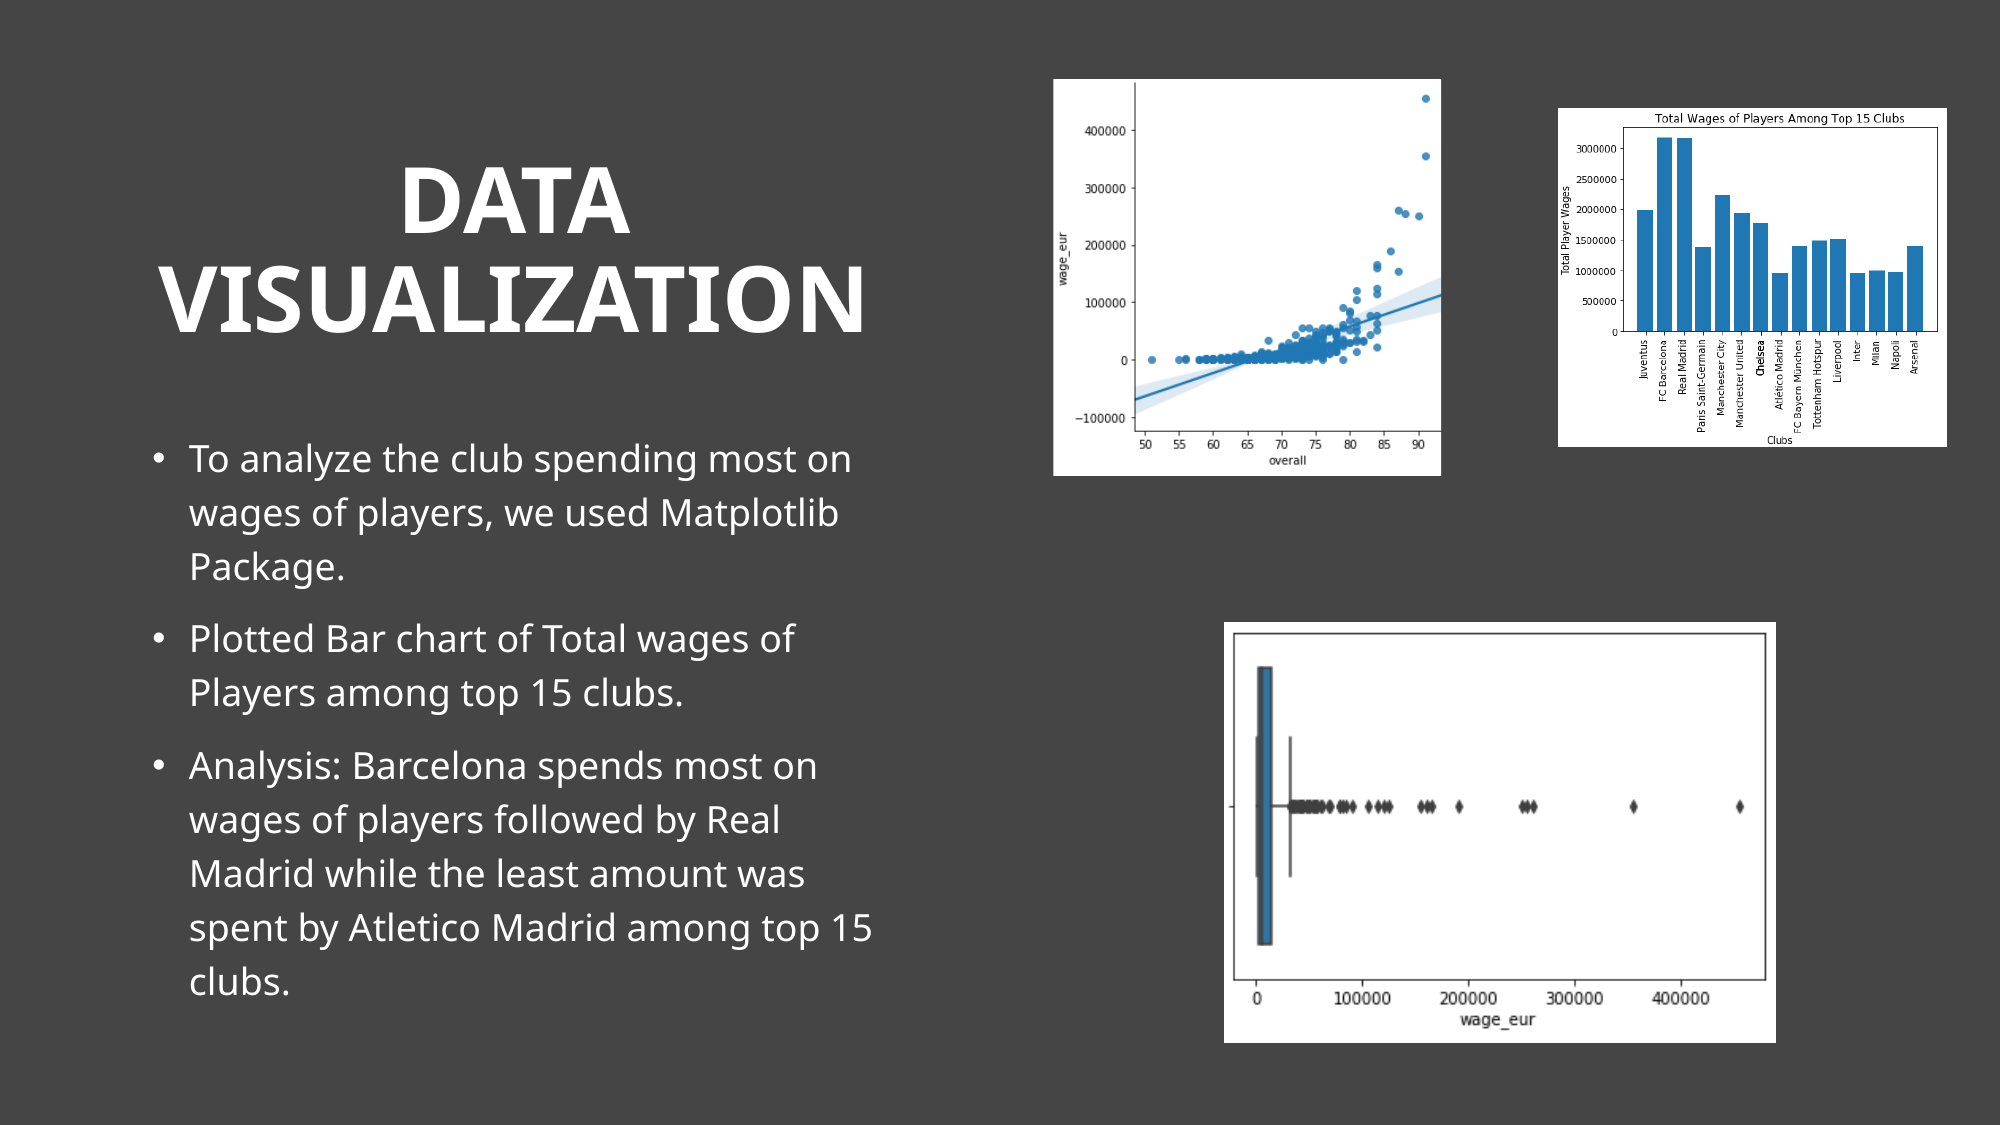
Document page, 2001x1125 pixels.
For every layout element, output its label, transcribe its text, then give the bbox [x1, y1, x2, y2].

list To analyze the club spending most on wages of players, we used Matplotlib Package. Plotted Bar chart of Total wages of Players among top 15 clubs. Analysis: Barcelona spends most on wages of players followed by Real Madrid while the least amount was spent by Atletico Madrid among top 15 clubs. [137, 418, 892, 1014]
picture [1052, 78, 1442, 476]
picture [1558, 107, 1948, 448]
picture [1223, 622, 1777, 1044]
title Data Visualization [137, 118, 892, 389]
